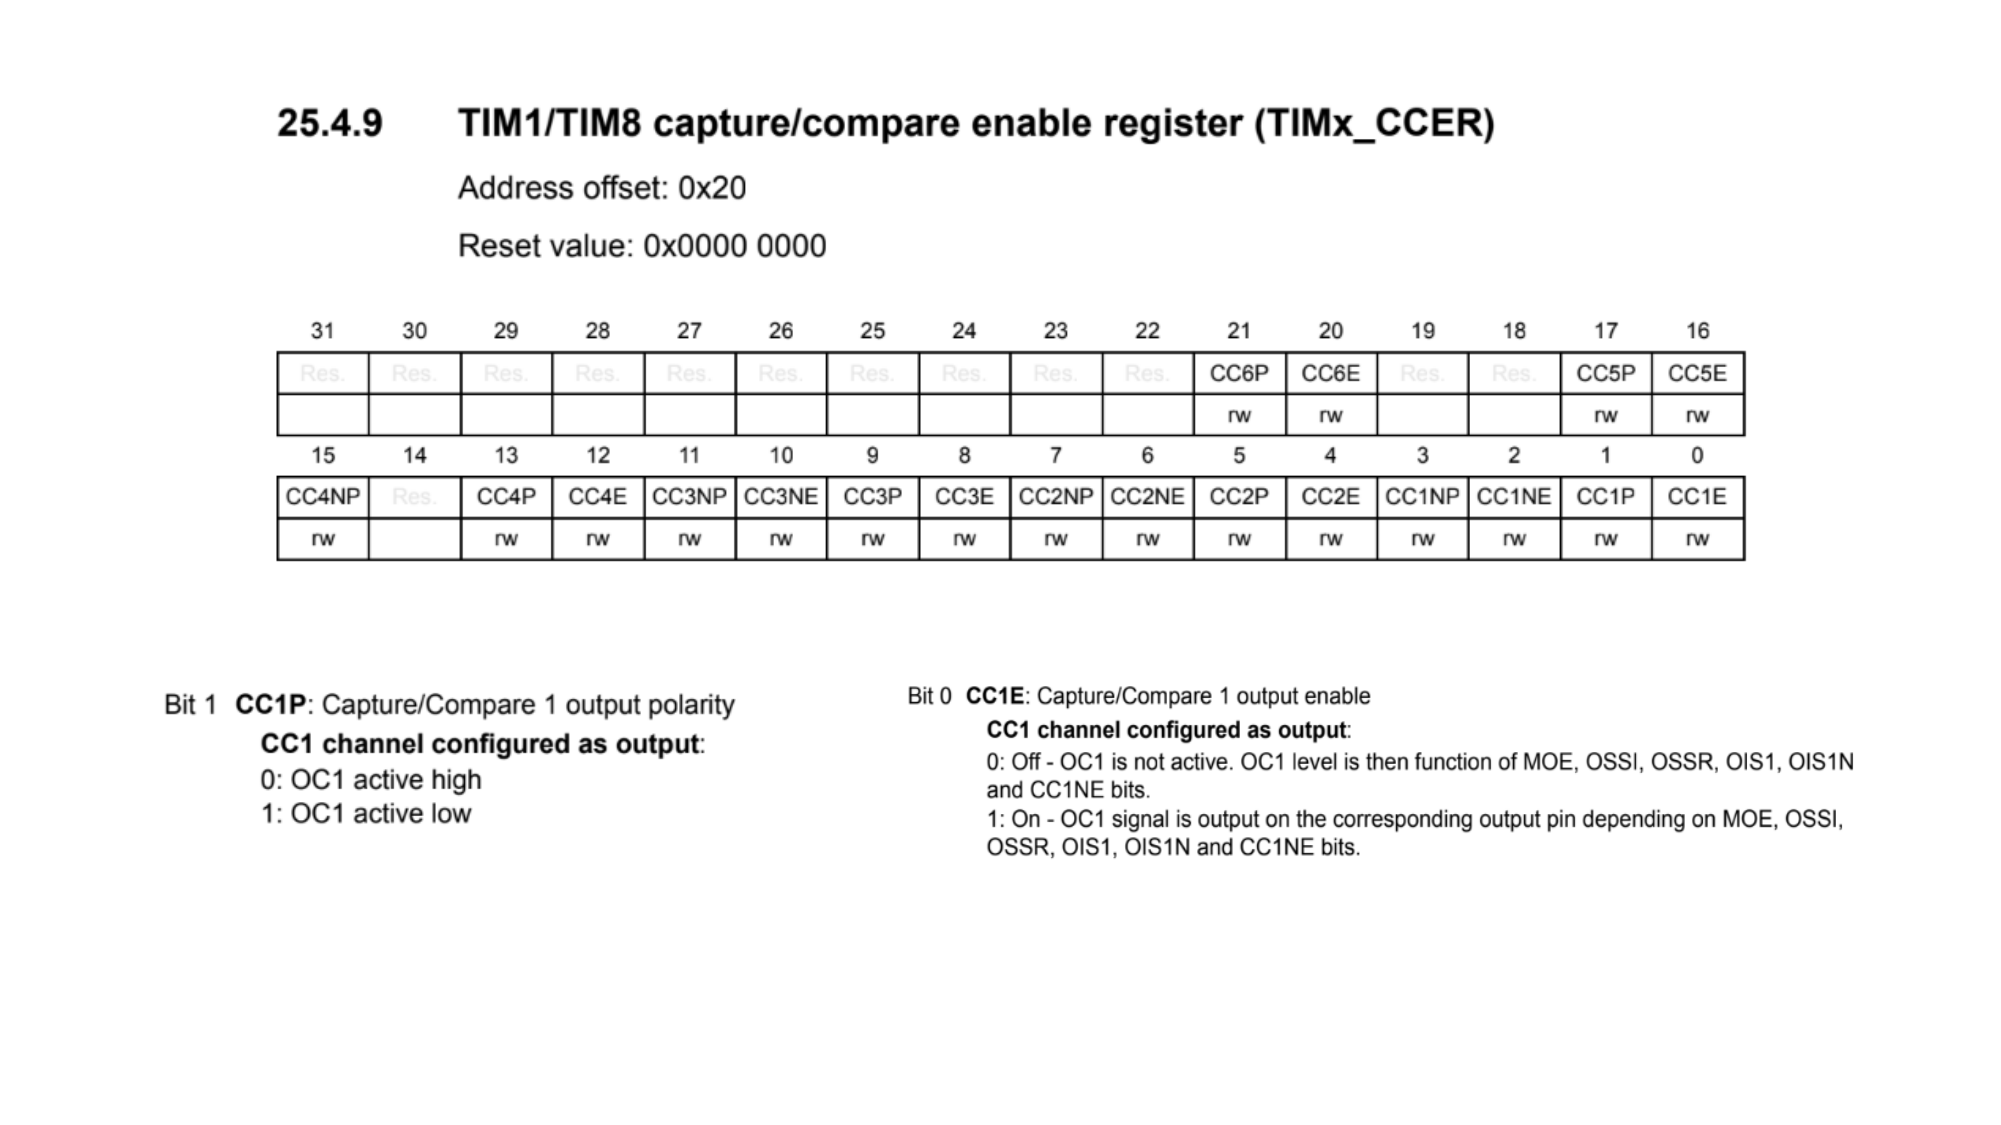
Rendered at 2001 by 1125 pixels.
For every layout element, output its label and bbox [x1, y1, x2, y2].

list [878, 673, 1914, 866]
picture [137, 641, 843, 834]
picture [220, 59, 1803, 585]
